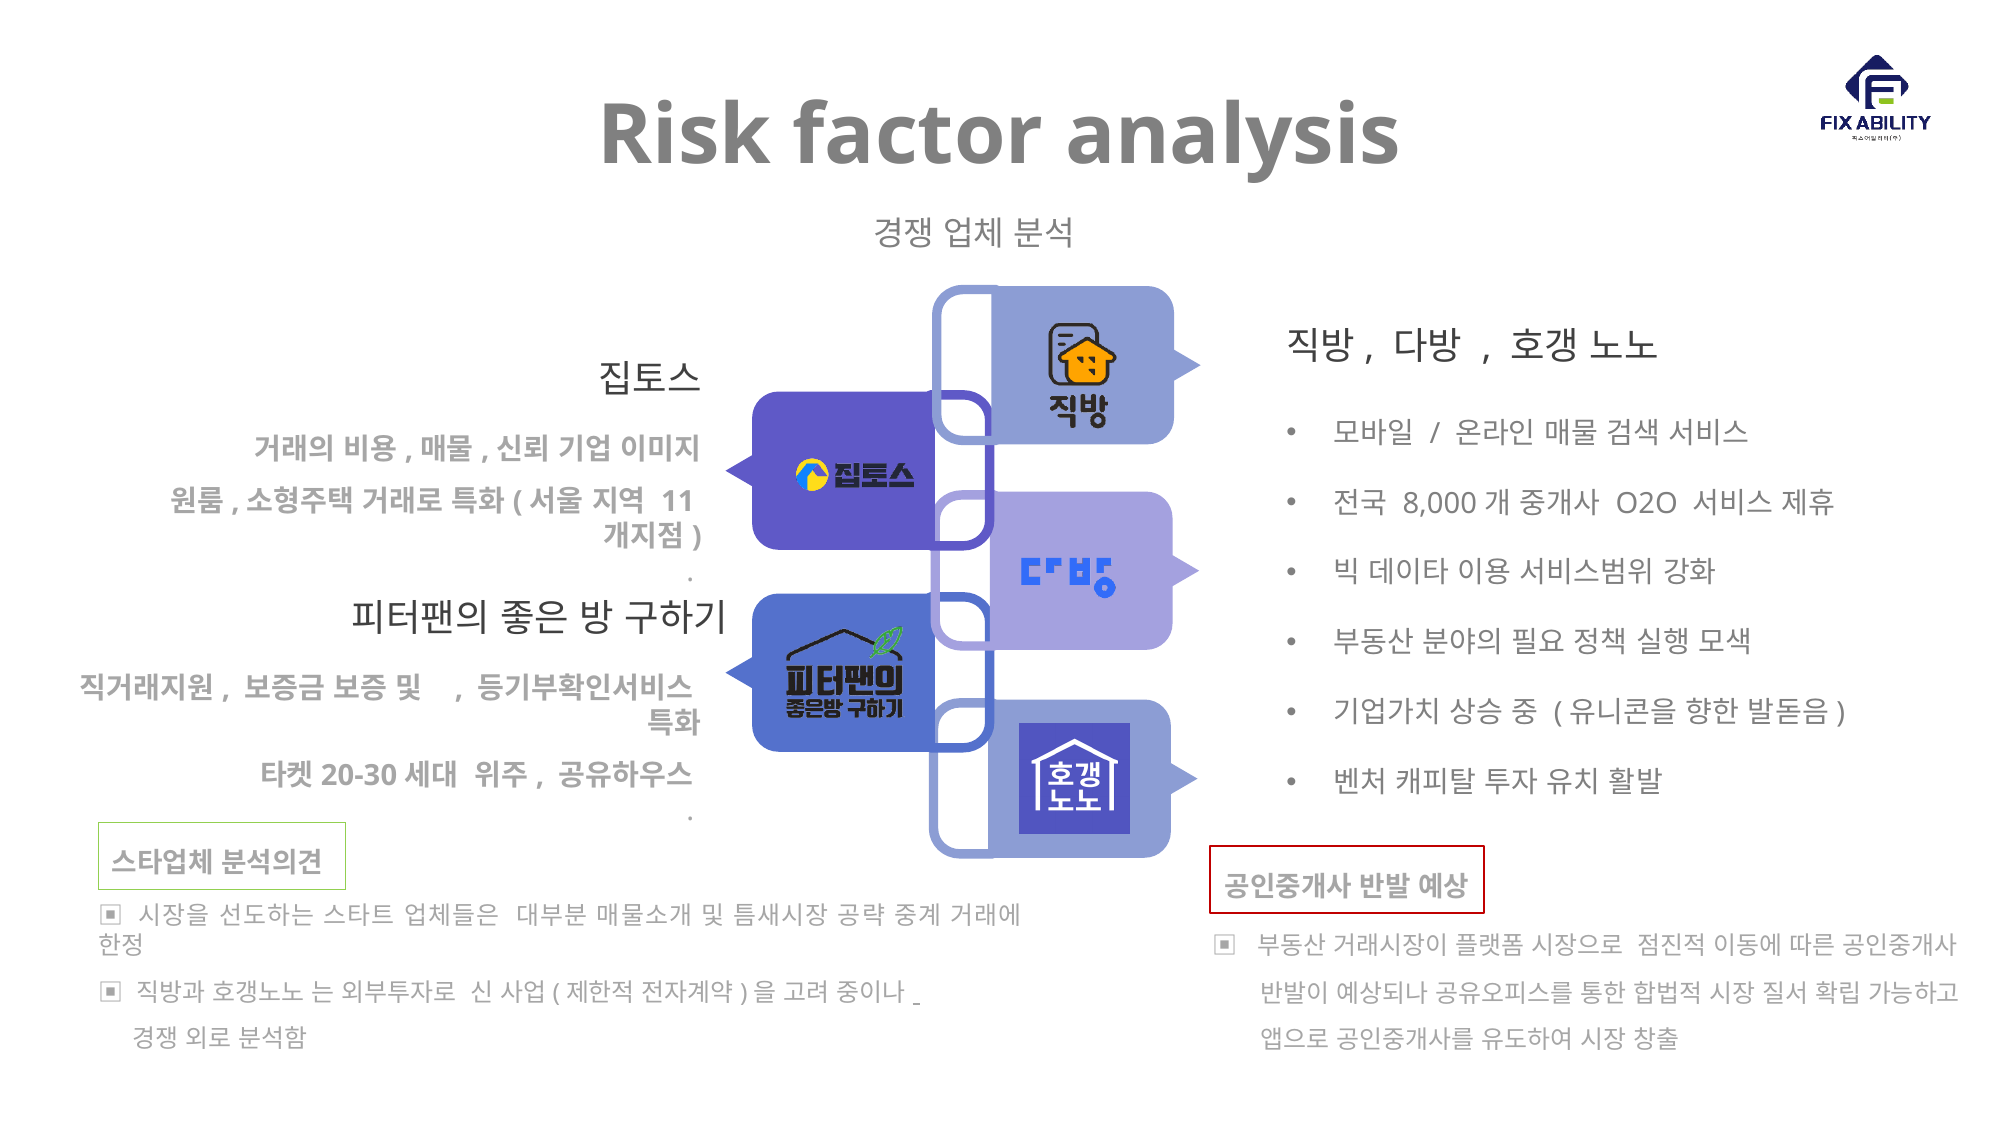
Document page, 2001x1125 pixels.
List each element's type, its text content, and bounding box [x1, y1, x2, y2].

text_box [44, 585, 764, 801]
picture [754, 607, 937, 731]
picture [1019, 723, 1130, 834]
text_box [1271, 314, 1898, 811]
picture [950, 517, 1181, 639]
text_box ▣ 부동산 거래시장이 플랫폼 시장으로 점진적 이동에 따른 공인중개사 반발이 예상되나 공유오피스를 통한 합법적 시장 질서 확립 가능하고 앱으로 공인중개사를 유도하여 시장 창출 [1200, 924, 2000, 1071]
picture [769, 387, 943, 560]
text_box ▣ 시장을 선도하는 스타트 업체들은 대부분 매물소개 및 틈새시장 공략 중계 거래에 한정 ▣ 직방과 호갱노노 는 외부투자로 신 사업(제한적 전자계약)을 고려 중이나 경쟁 외로 분석함 [86, 893, 1036, 1083]
list 경쟁 업체 분석 [215, 204, 1733, 268]
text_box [725, 285, 1201, 858]
text_box 스타업체 분석의견 [98, 822, 346, 890]
text_box 공인중개사 반발 예상 [1210, 845, 1485, 914]
picture [1000, 296, 1160, 454]
picture [1821, 54, 1931, 141]
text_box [125, 346, 717, 562]
title Risk factor analysis [132, 54, 1868, 205]
